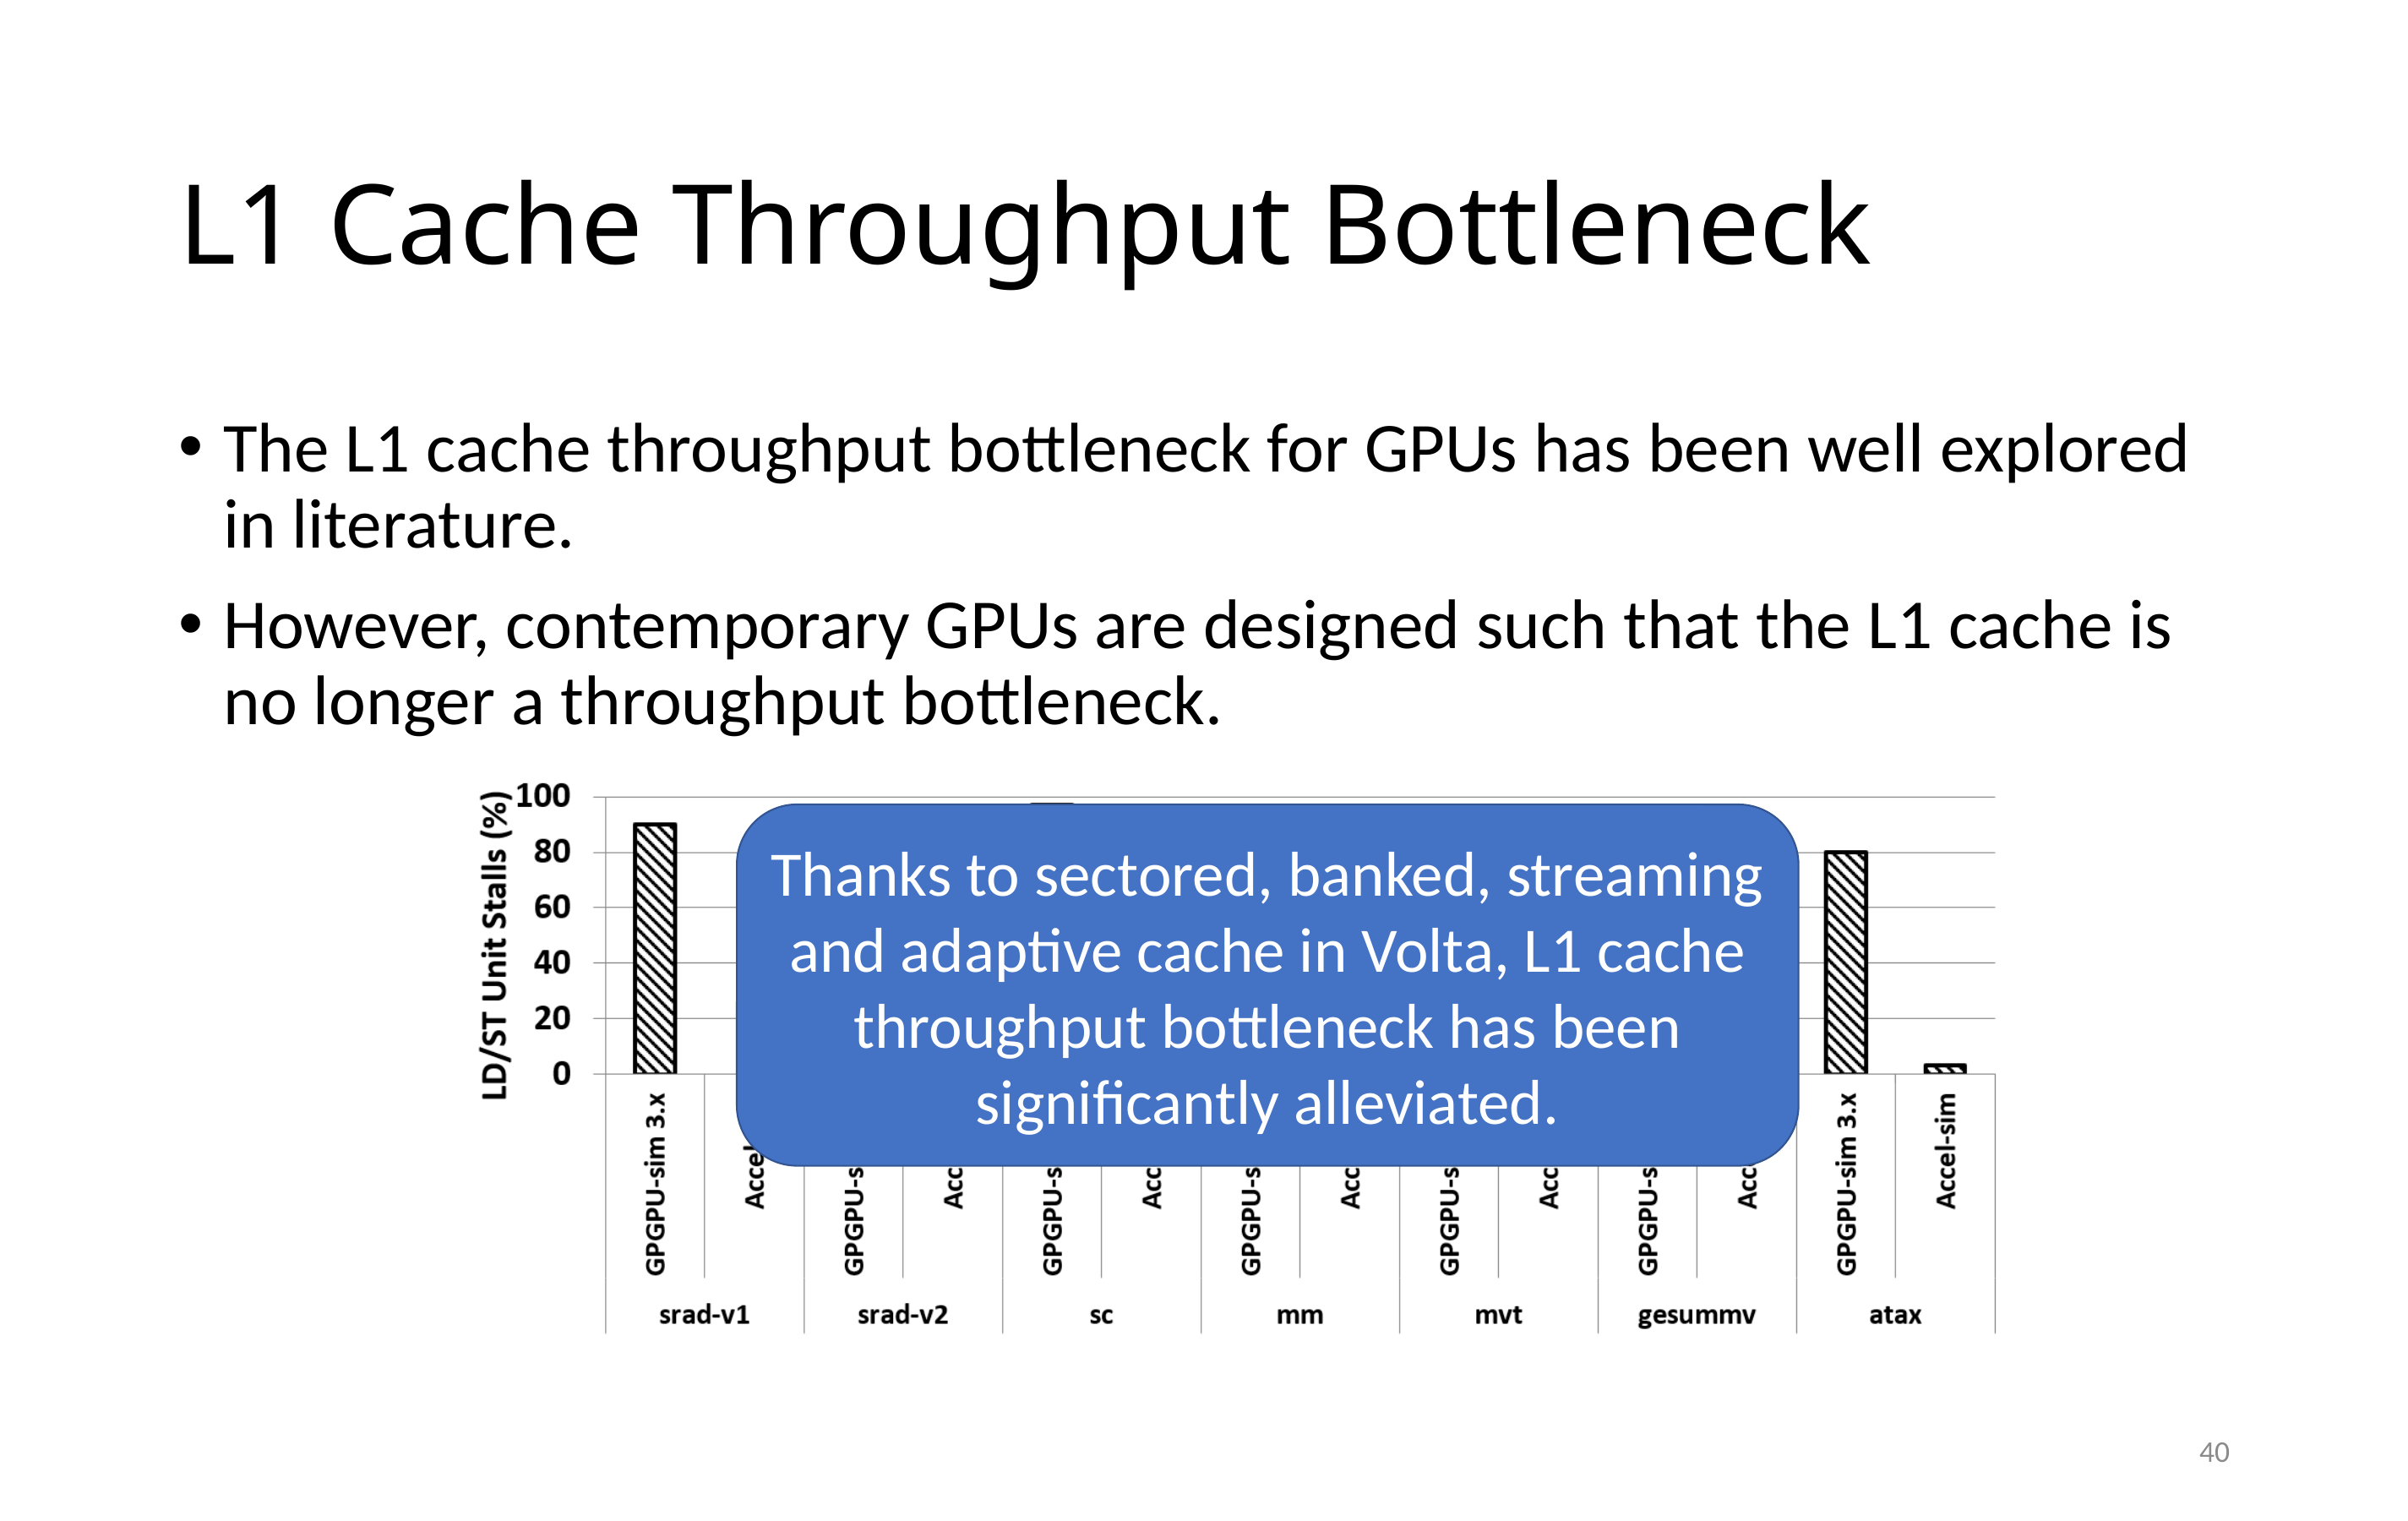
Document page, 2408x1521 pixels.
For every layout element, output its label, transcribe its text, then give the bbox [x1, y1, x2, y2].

picture [452, 760, 2009, 1387]
list The L1 cache throughput bottleneck for GPUs has been well explored in literature. However, contemporary GPUs are designed such that the L1 cache is no longer a throughput bottleneck. [165, 405, 2242, 1410]
title L1 Cache Throughput Bottleneck [165, 80, 2242, 375]
slide_number 40 [1700, 1409, 2243, 1491]
